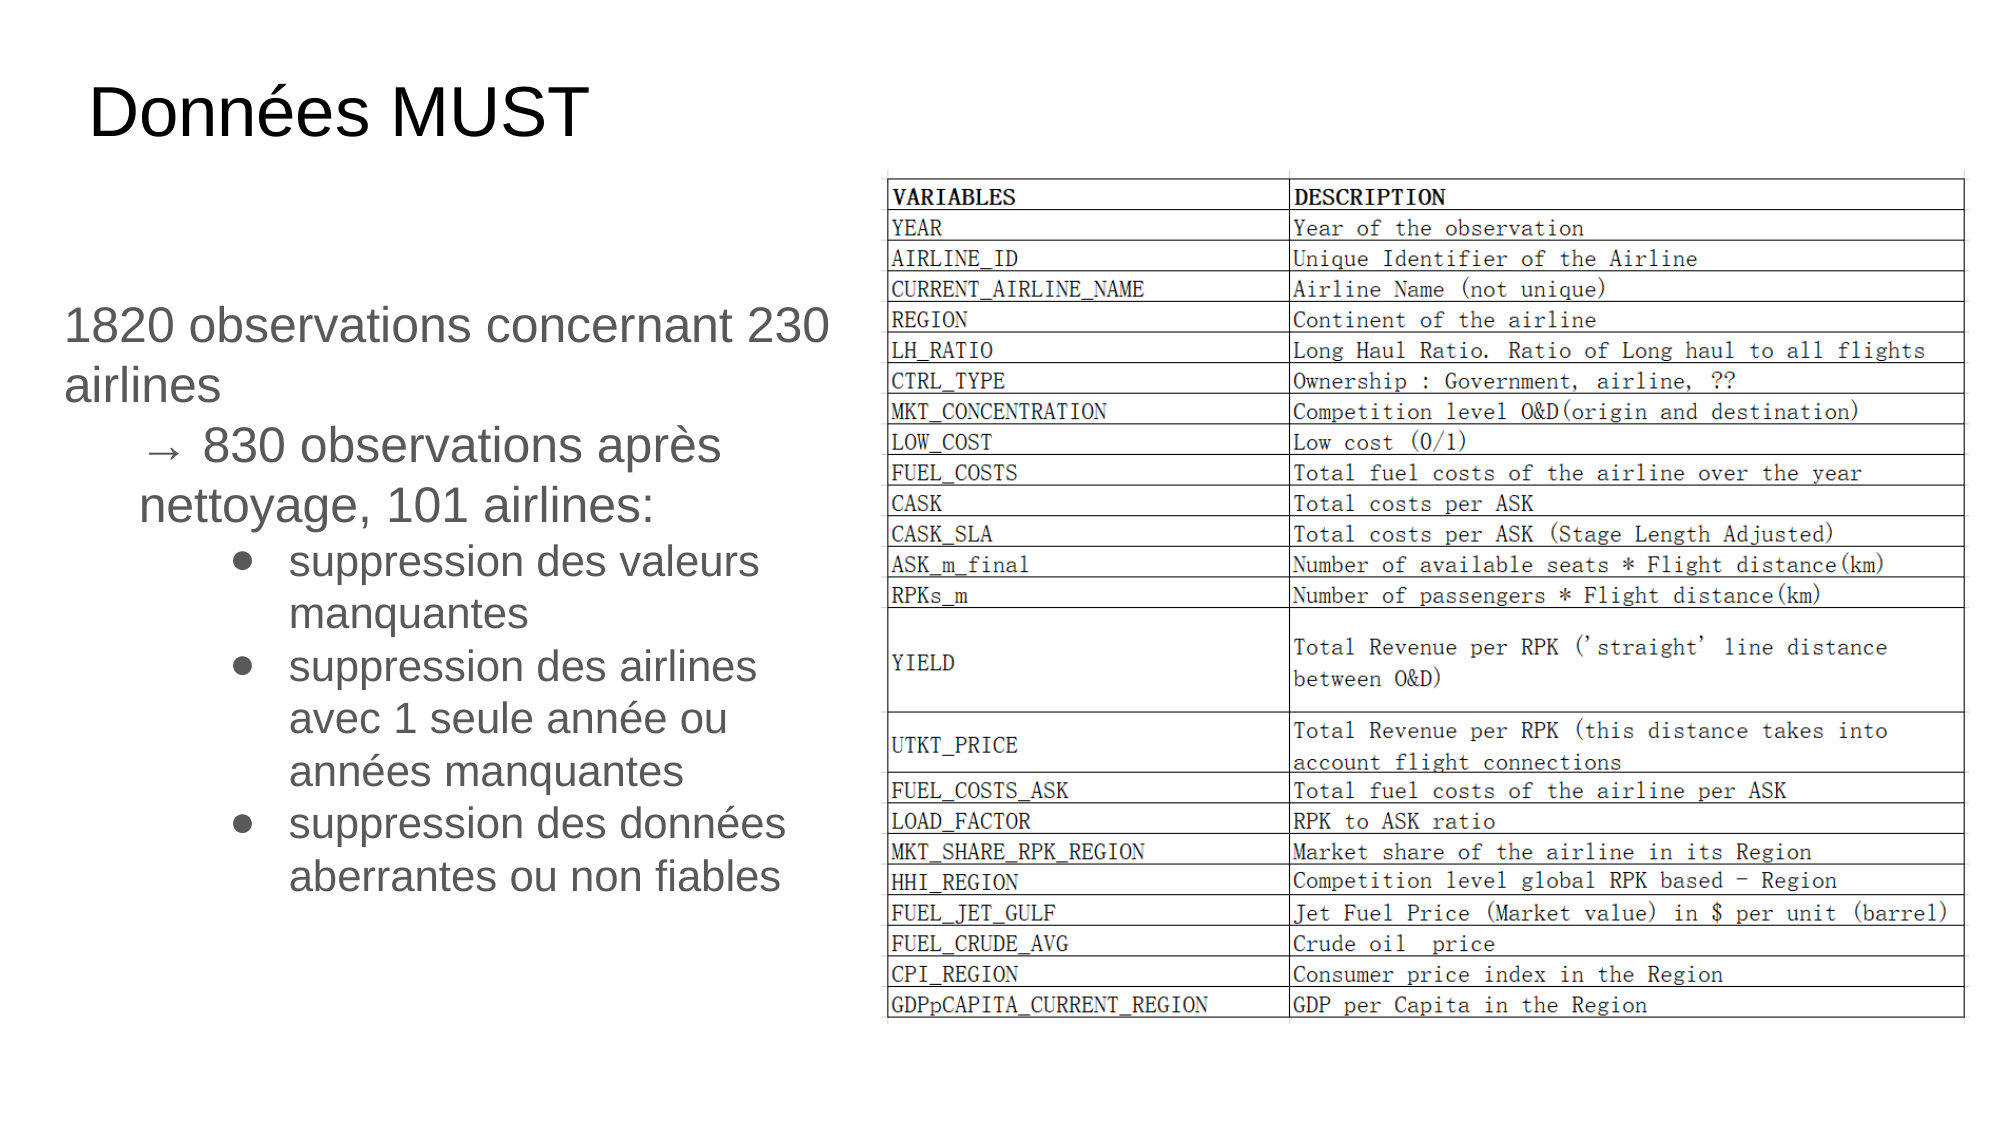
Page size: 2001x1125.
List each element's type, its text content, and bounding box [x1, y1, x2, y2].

title Données MUST [68, 45, 1932, 171]
picture [881, 170, 1969, 1024]
text_box 1820 observations concernant 230 airlines → 830 observations après nettoyage, 101 airlines: suppression des valeurs manquantes suppression des airlines avec 1 seule année ou années manquantes suppression des données aberrantes ou non fiables [48, 277, 860, 992]
